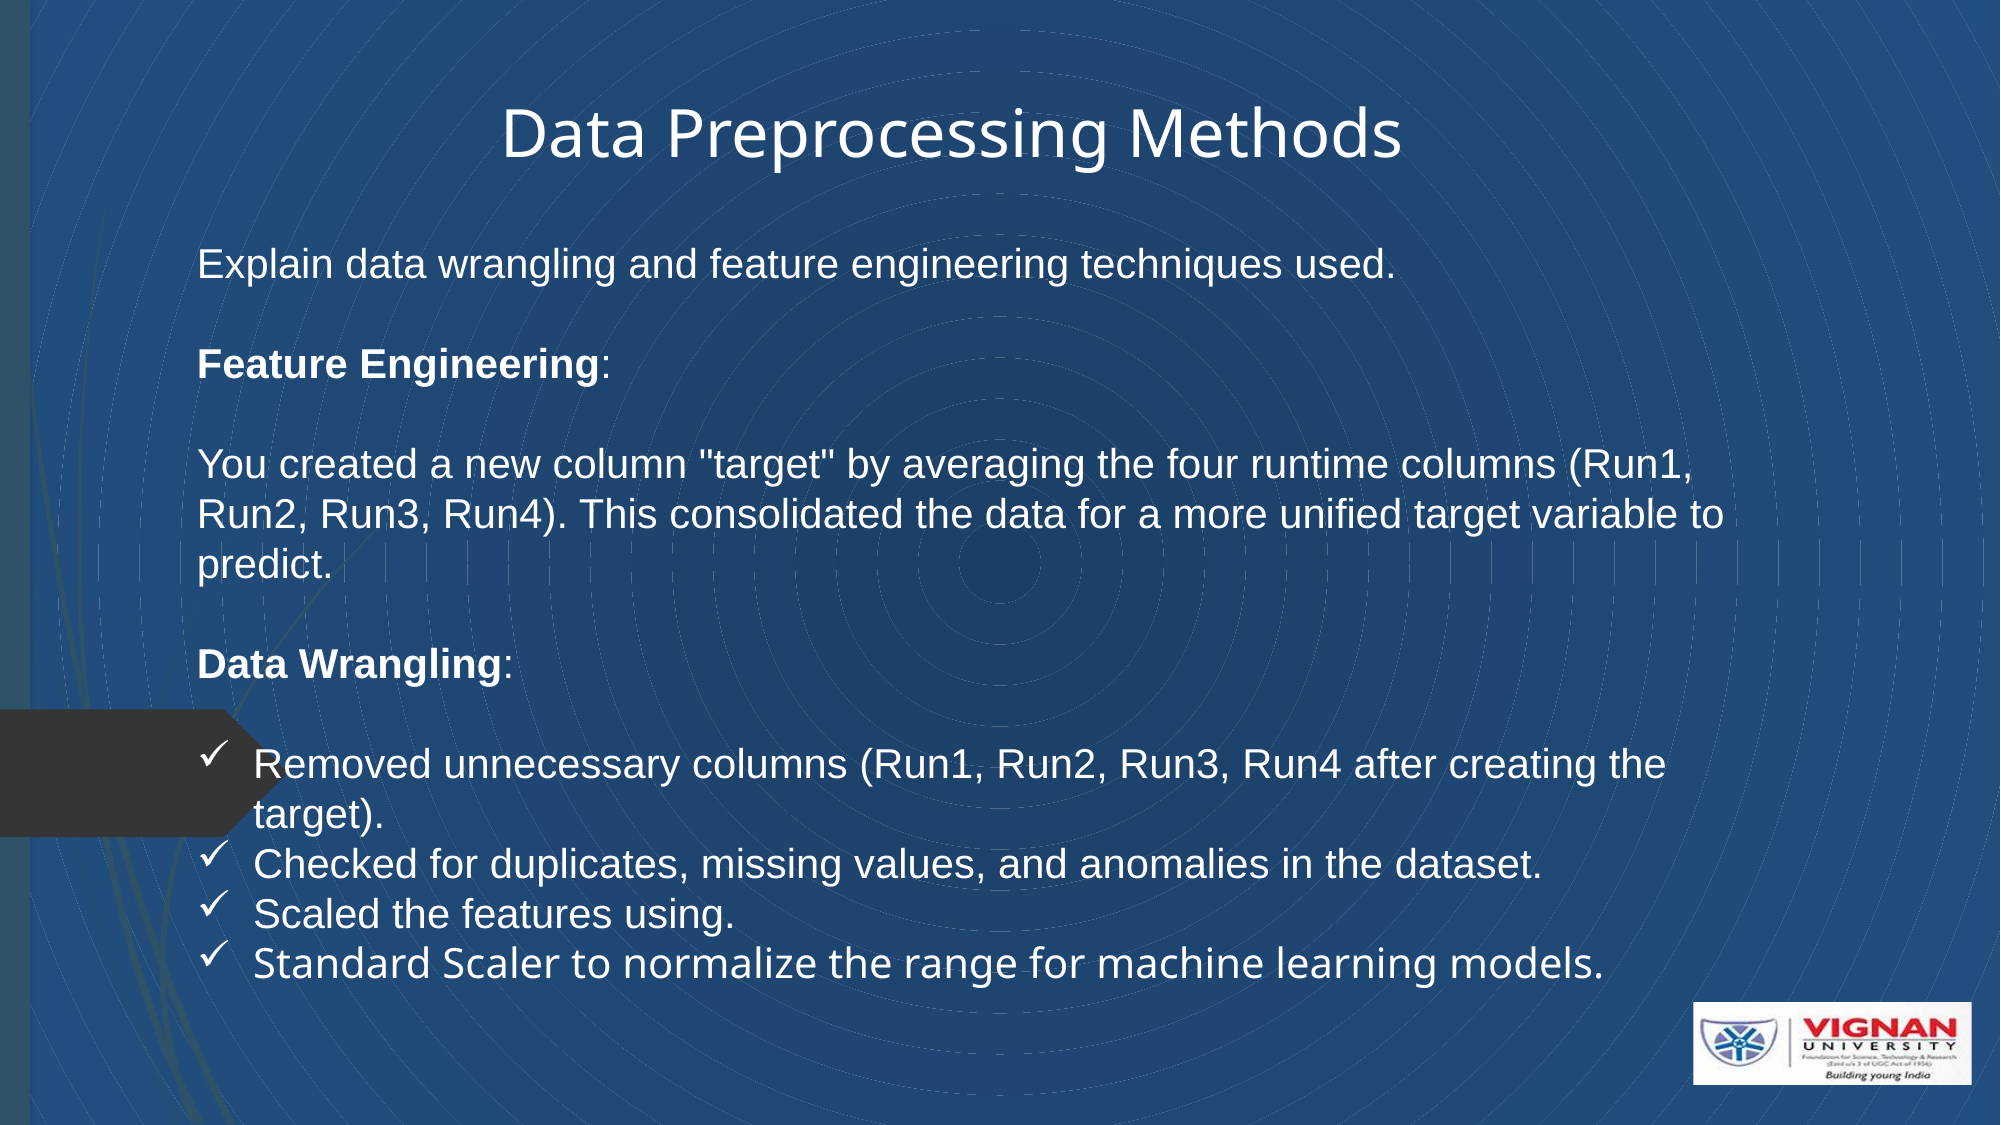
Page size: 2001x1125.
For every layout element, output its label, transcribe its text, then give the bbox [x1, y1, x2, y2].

picture [1693, 1001, 1972, 1086]
text_box Data Preprocessing Methods [485, 83, 1515, 179]
text_box Explain data wrangling and feature engineering techniques used. Feature Engineering: You created a new column "target" by averaging the four runtime columns (Run1, Run2, Run3, Run4). This consolidated the data for a more unified target variable to predict. Data Wrangling: Removed unnecessary columns (Run1, Run2, Run3, Run4 after creating the target). Checked for duplicates, missing values, and anomalies in the dataset. Scaled the features using. Standard Scaler to normalize the range for machine learning models. [182, 229, 1786, 1045]
